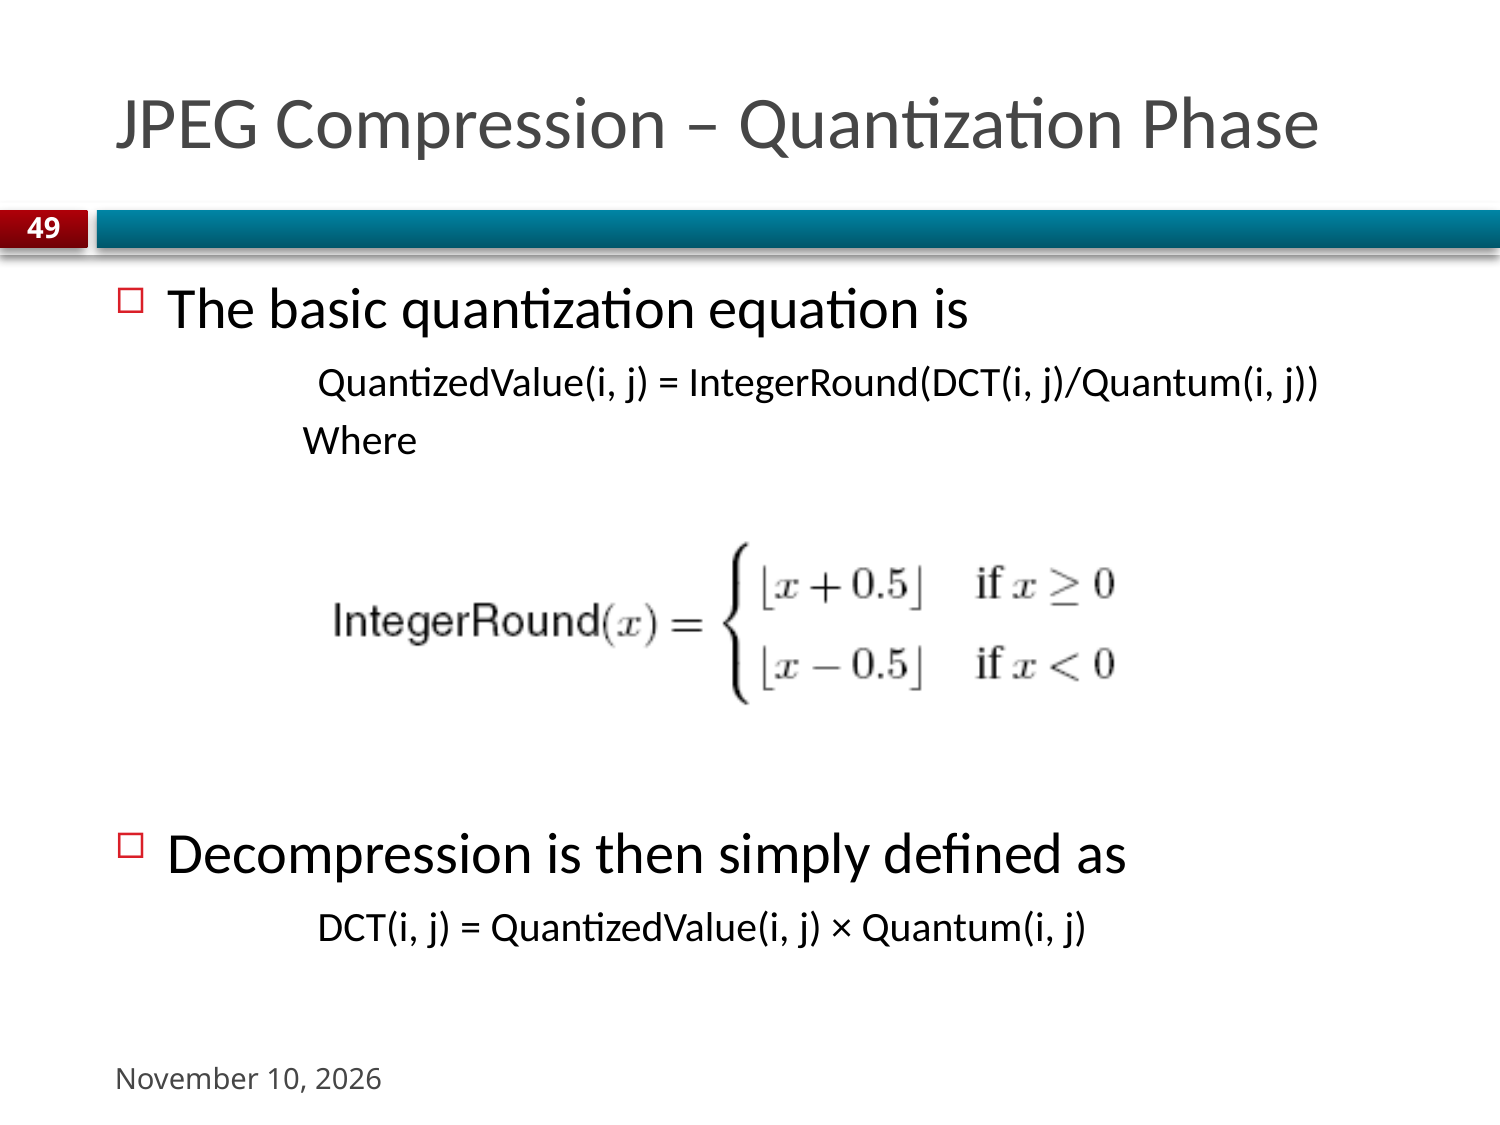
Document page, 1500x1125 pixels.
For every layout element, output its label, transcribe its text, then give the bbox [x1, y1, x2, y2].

picture [277, 474, 1258, 751]
title JPEG Compression – Quantization Phase [100, 37, 1438, 200]
slide_number 49 [0, 208, 88, 249]
list The basic quantization equation is QuantizedValue(i, j) = IntegerRound(DCT(i, j)/Quantum(i, j)) Where Decompression is then simply defined as DCT(i, j) = QuantizedValue(i, j) × Quantum(i, j) [100, 262, 1438, 1000]
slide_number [99, 1050, 538, 1110]
